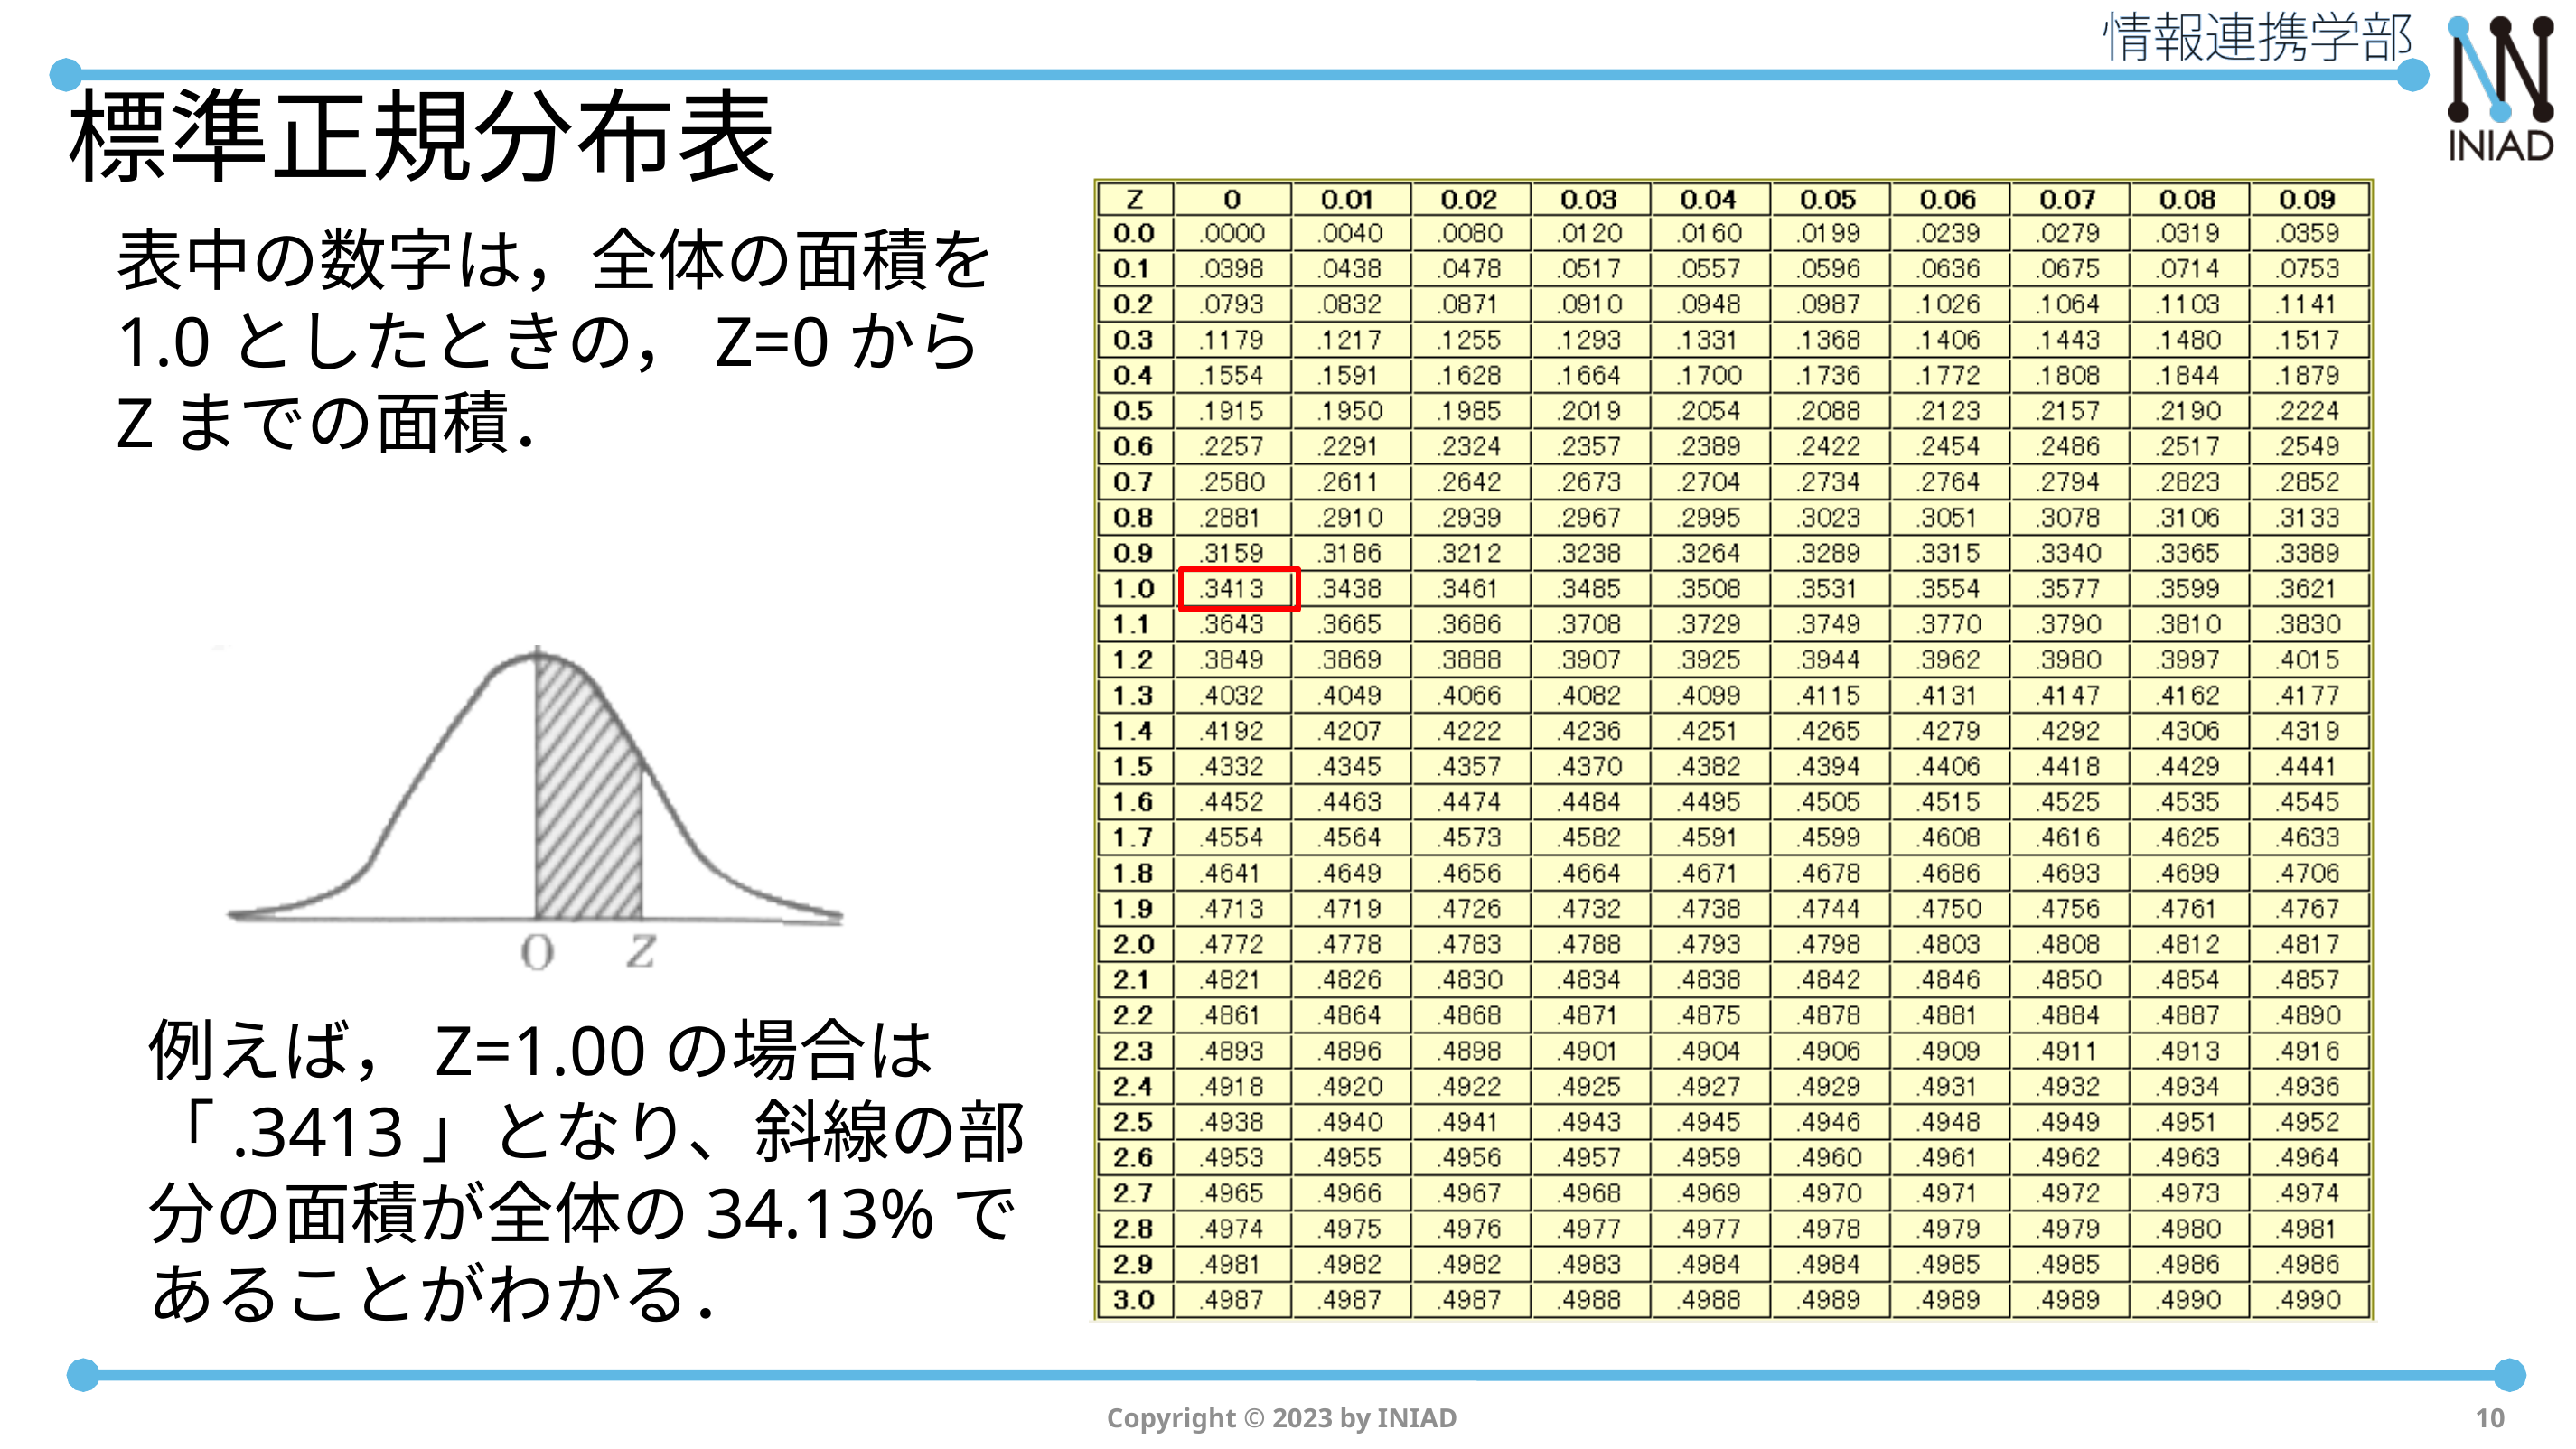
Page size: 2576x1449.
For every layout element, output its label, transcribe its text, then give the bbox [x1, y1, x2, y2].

picture [2448, 12, 2555, 170]
picture [1088, 173, 2378, 1323]
footer Copyright © 2023 by INIAD [59, 1374, 2506, 1445]
title 標準正規分布表 [66, 71, 2424, 282]
picture [199, 645, 883, 976]
slide_number 10 [2376, 1376, 2519, 1445]
text_box 例えば，Z=1.00の場合は「.3413」となり、斜線の部分の面積が全体の34.13%であることがわかる． [134, 1001, 1058, 1340]
text_box 表中の数字は，全体の面積を1.0としたときの，Z=0からZまでの面積． [102, 210, 1026, 468]
